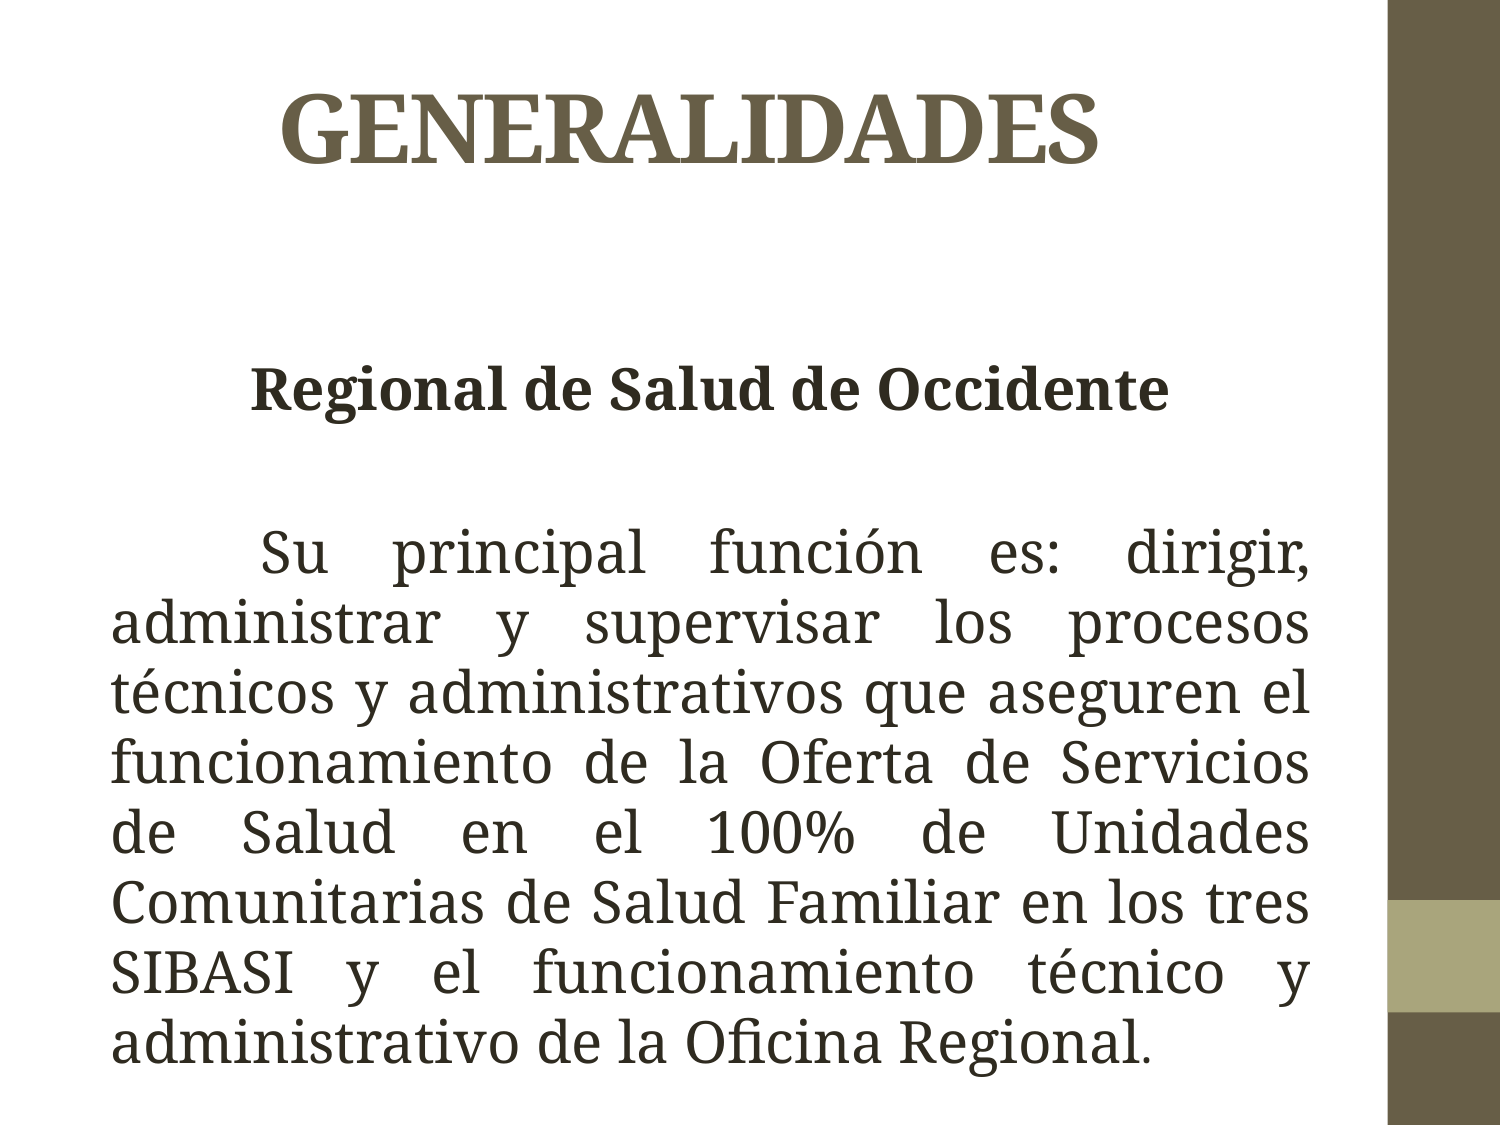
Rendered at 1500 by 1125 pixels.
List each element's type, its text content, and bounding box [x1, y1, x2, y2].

title GENERALIDADES [64, 30, 1315, 219]
list Regional de Salud de Occidente Su principal función es: dirigir, administrar y supervisar los procesos técnicos y administrativos que aseguren el funcionamiento de la Oferta de Servicios de Salud en el 100% de Unidades Comunitarias de Salud Familiar en los tres SIBASI y el funcionamiento técnico y administrativo de la Oficina Regional. [76, 344, 1327, 1125]
